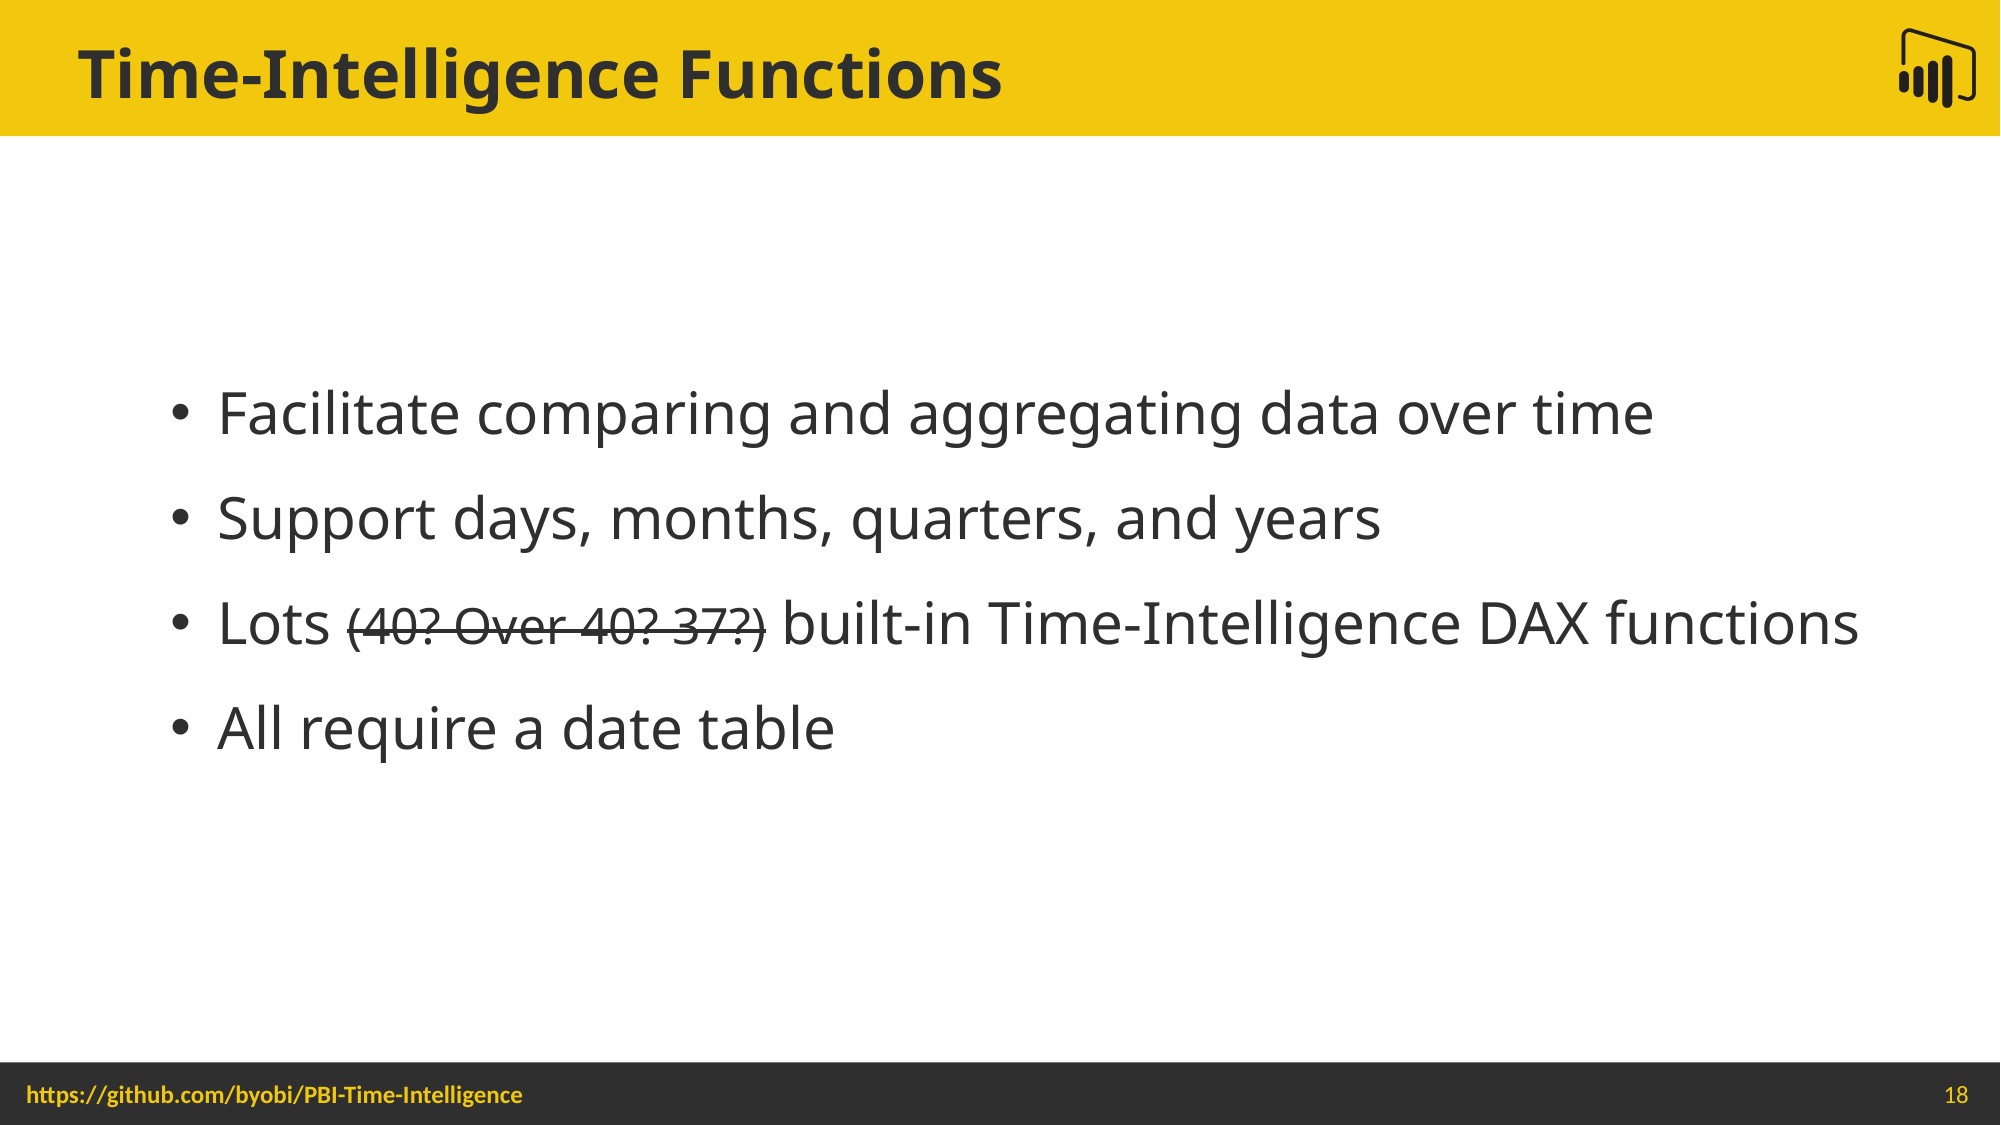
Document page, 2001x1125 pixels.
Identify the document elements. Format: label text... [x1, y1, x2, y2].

picture [1897, 28, 1978, 108]
text_box Facilitate comparing and aggregating data over time Support days, months, quarters, and years Lots (40? Over 40? 37?) built-in Time-Intelligence DAX functions All require a date table [155, 334, 1898, 769]
text_box [0, 0, 2000, 137]
text_box Time-Intelligence Functions [62, 39, 1063, 119]
